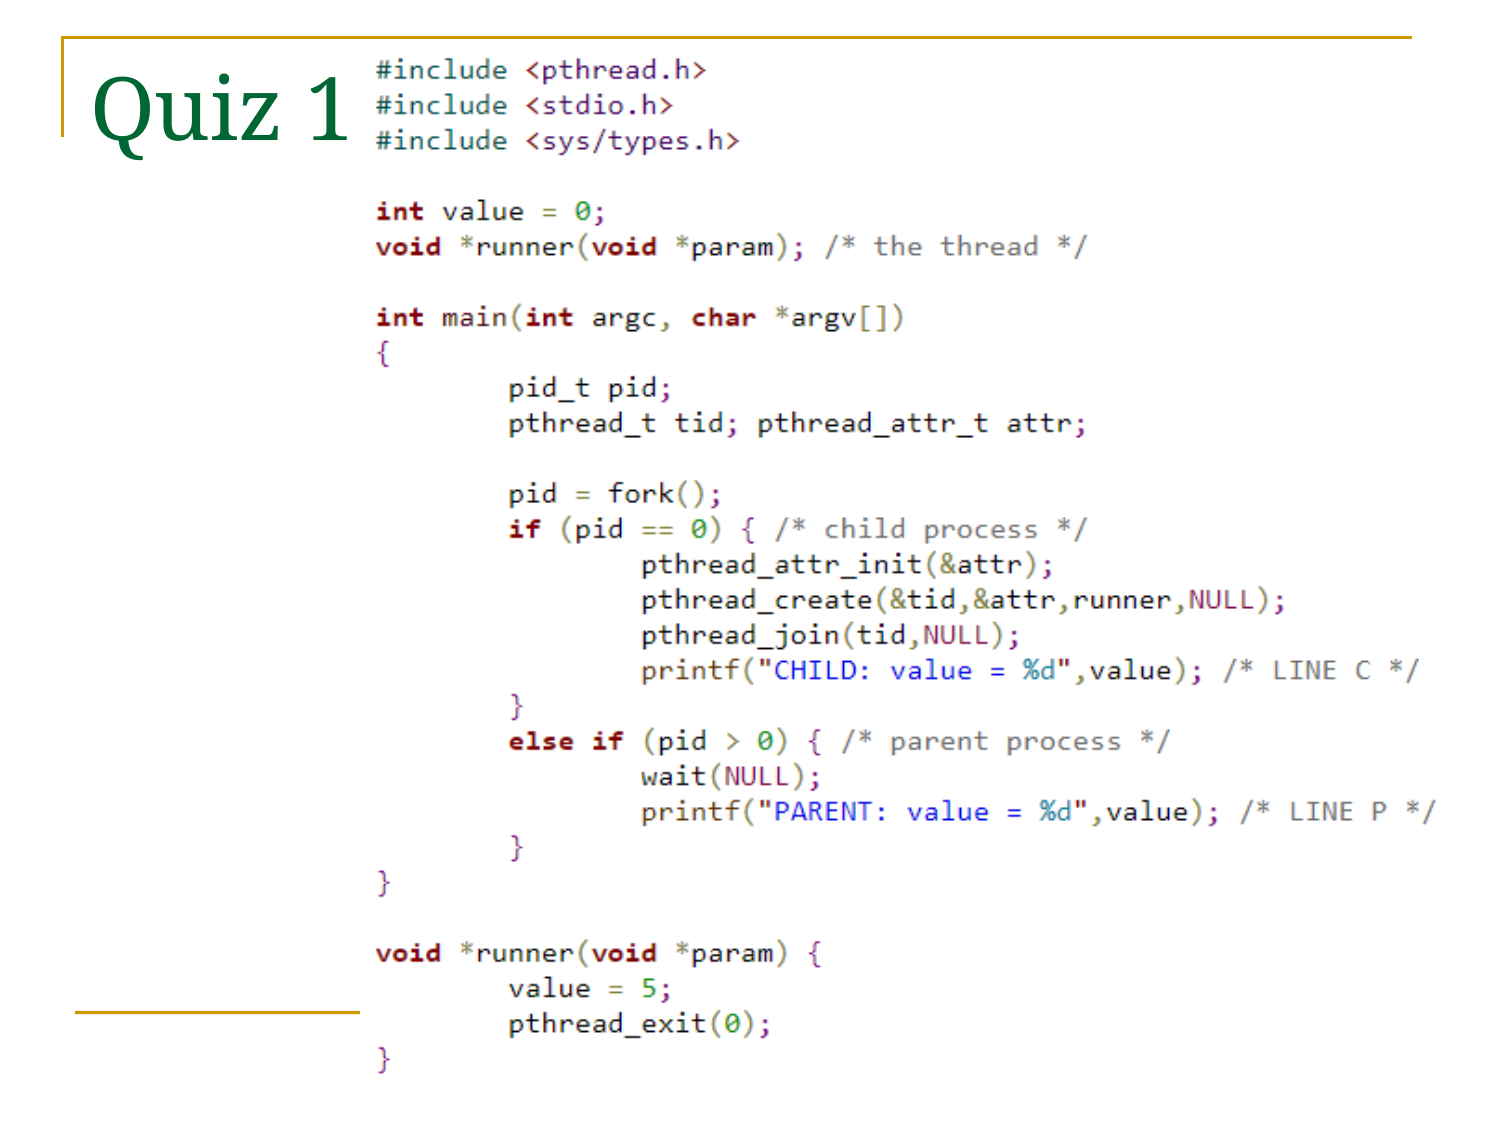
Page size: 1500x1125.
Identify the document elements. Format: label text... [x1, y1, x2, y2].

title Quiz 1 [75, 45, 355, 233]
picture [359, 42, 1500, 1083]
